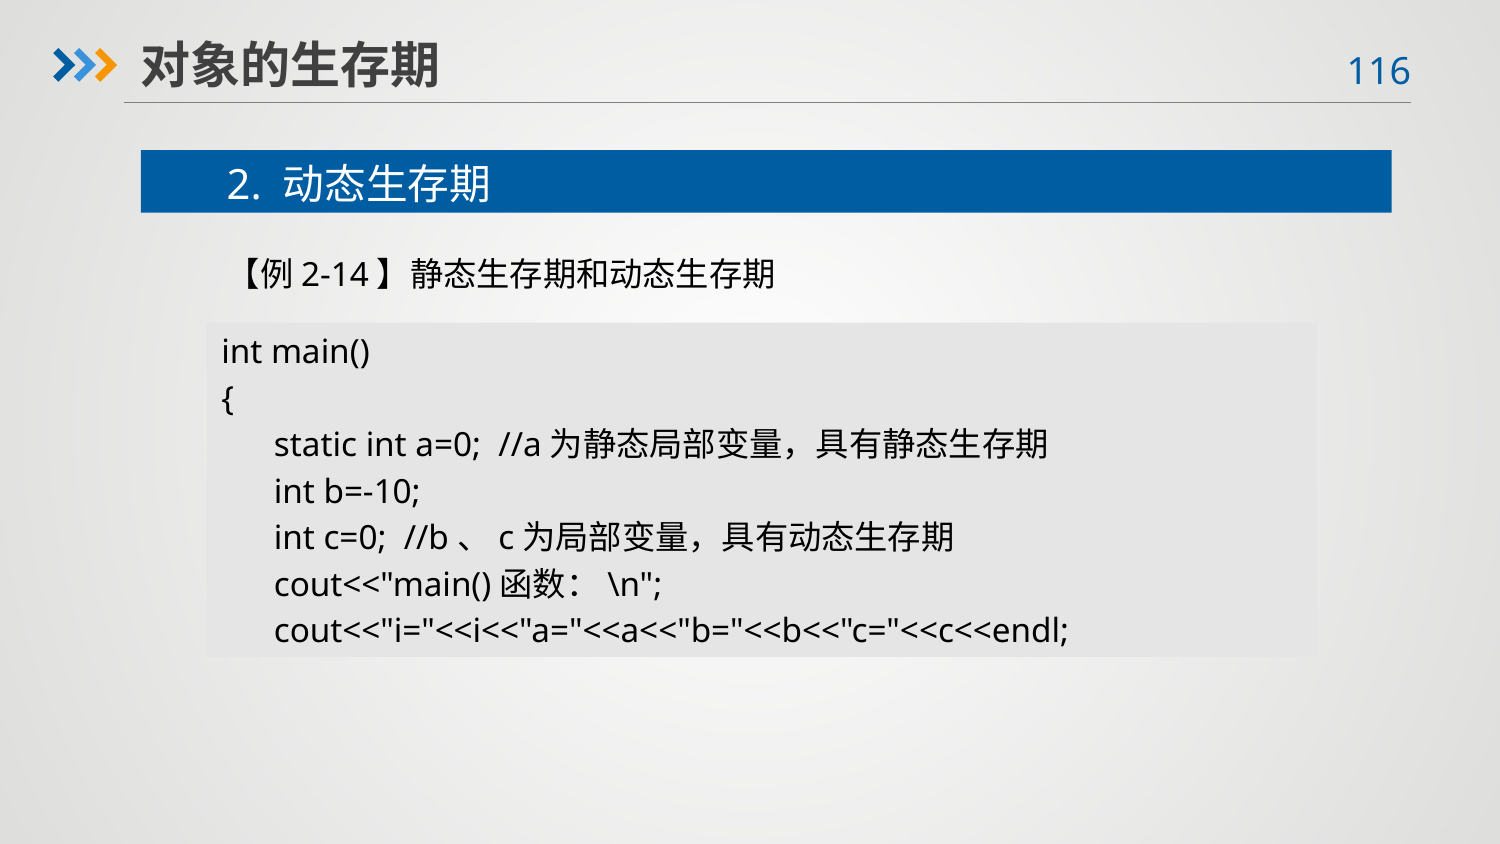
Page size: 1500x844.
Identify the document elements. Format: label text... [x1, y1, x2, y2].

picture [0, 0, 1500, 844]
text_box [139, 148, 1394, 215]
text_box 对象的生存期 [140, 32, 845, 95]
text_box int main() { static int a=0; //a为静态局部变量，具有静态生存期 int b=-10; int c=0; //b、c为局部变量，具有动态生存期 cout<<"main()函数：\n"; cout<<"i="<<i<<"a="<<a<<"b="<<b<<"c="<<c<<endl; [206, 322, 1317, 657]
text_box 2. 动态生存期 [211, 150, 512, 215]
text_box 【例2-14】静态生存期和动态生存期 [212, 245, 1255, 301]
